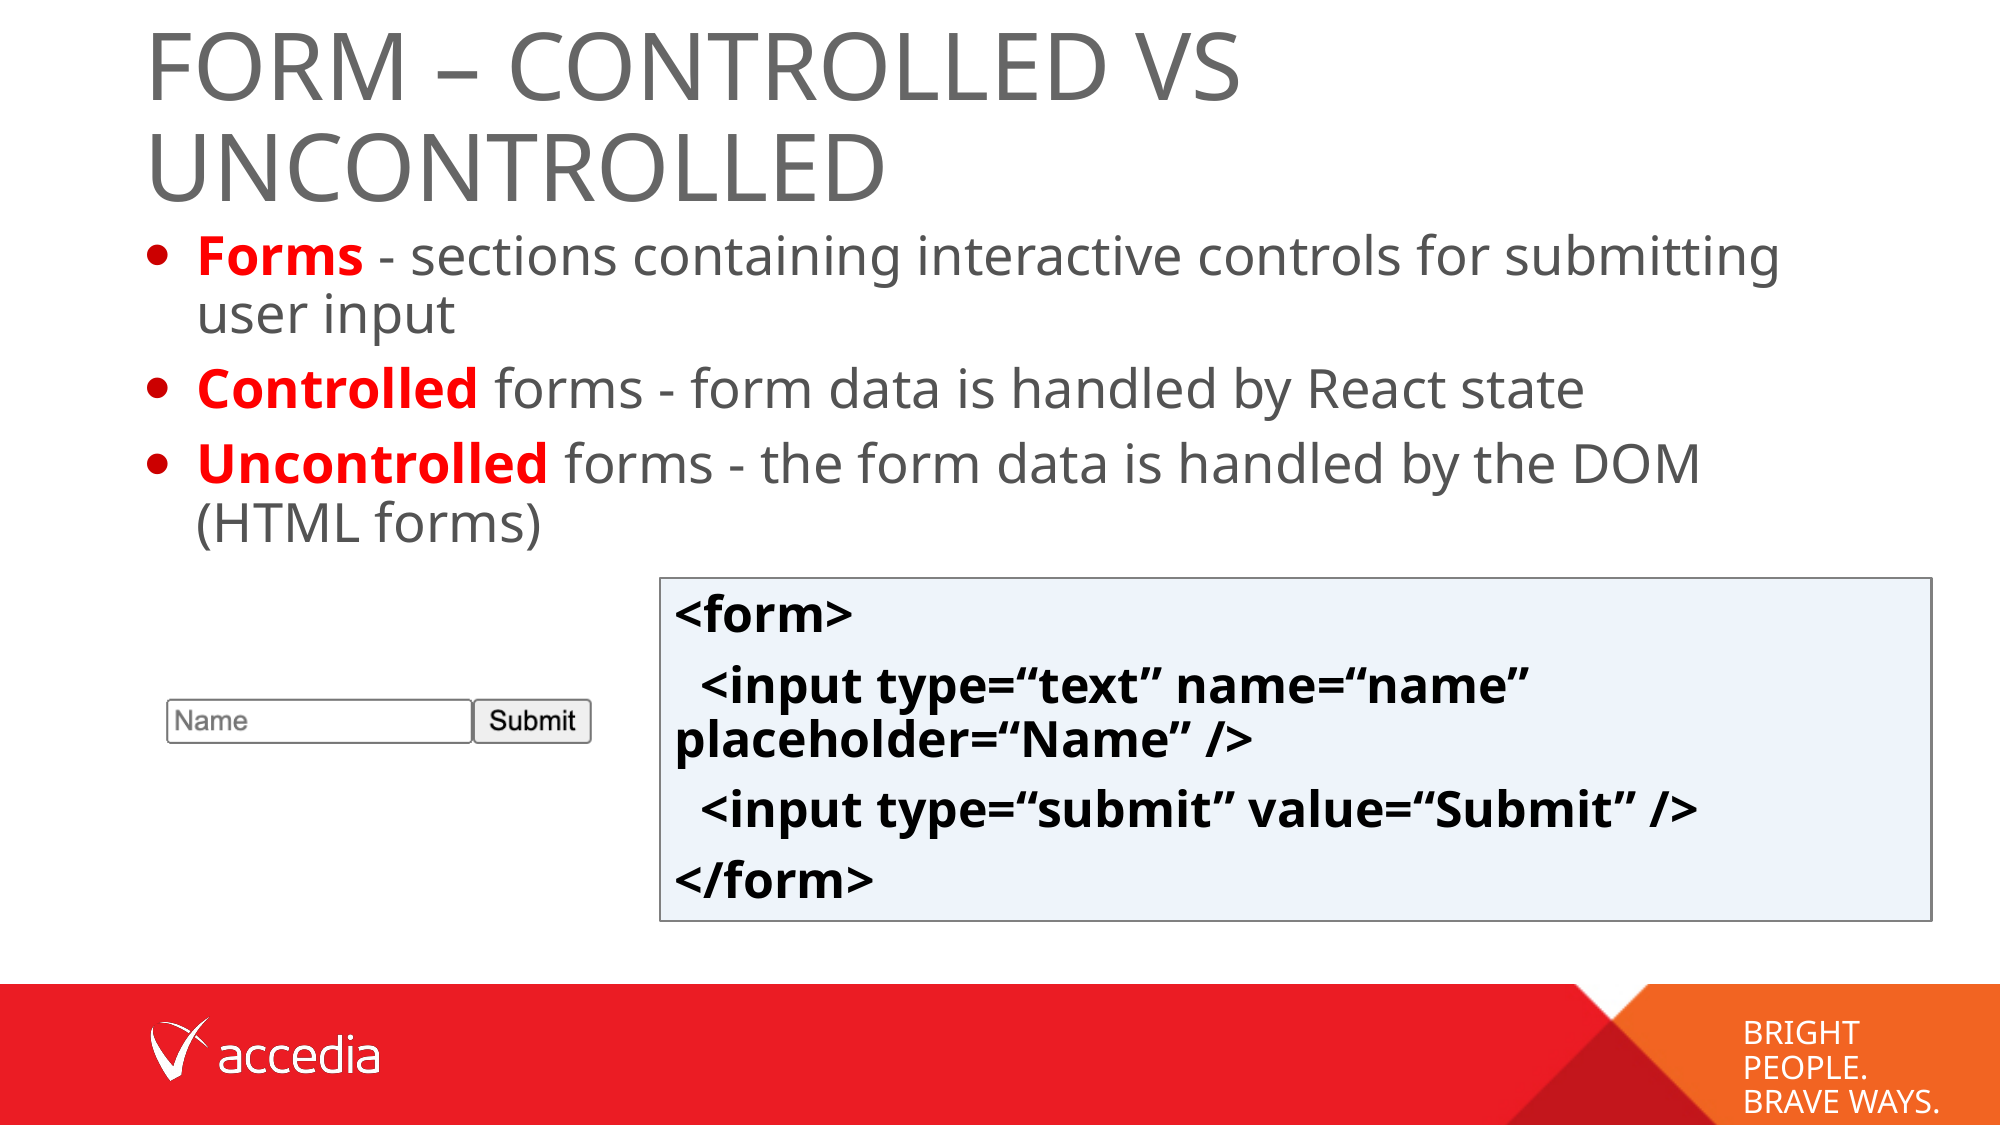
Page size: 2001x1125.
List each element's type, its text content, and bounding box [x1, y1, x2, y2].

picture [0, 984, 2000, 1125]
picture [137, 684, 621, 764]
text_box <form> <input type=“text” name=“name” placeholder=“Name” /> <input type=“submit” value=“Submit” /> </form> [660, 577, 1932, 922]
list Forms - sections containing interactive controls for submitting user input Controlled forms - form data is handled by React state Uncontrolled forms - the form data is handled by the DOM (HTML forms) [136, 220, 1863, 936]
title fORM – Controlled vs Uncontrolled [136, 46, 1863, 195]
